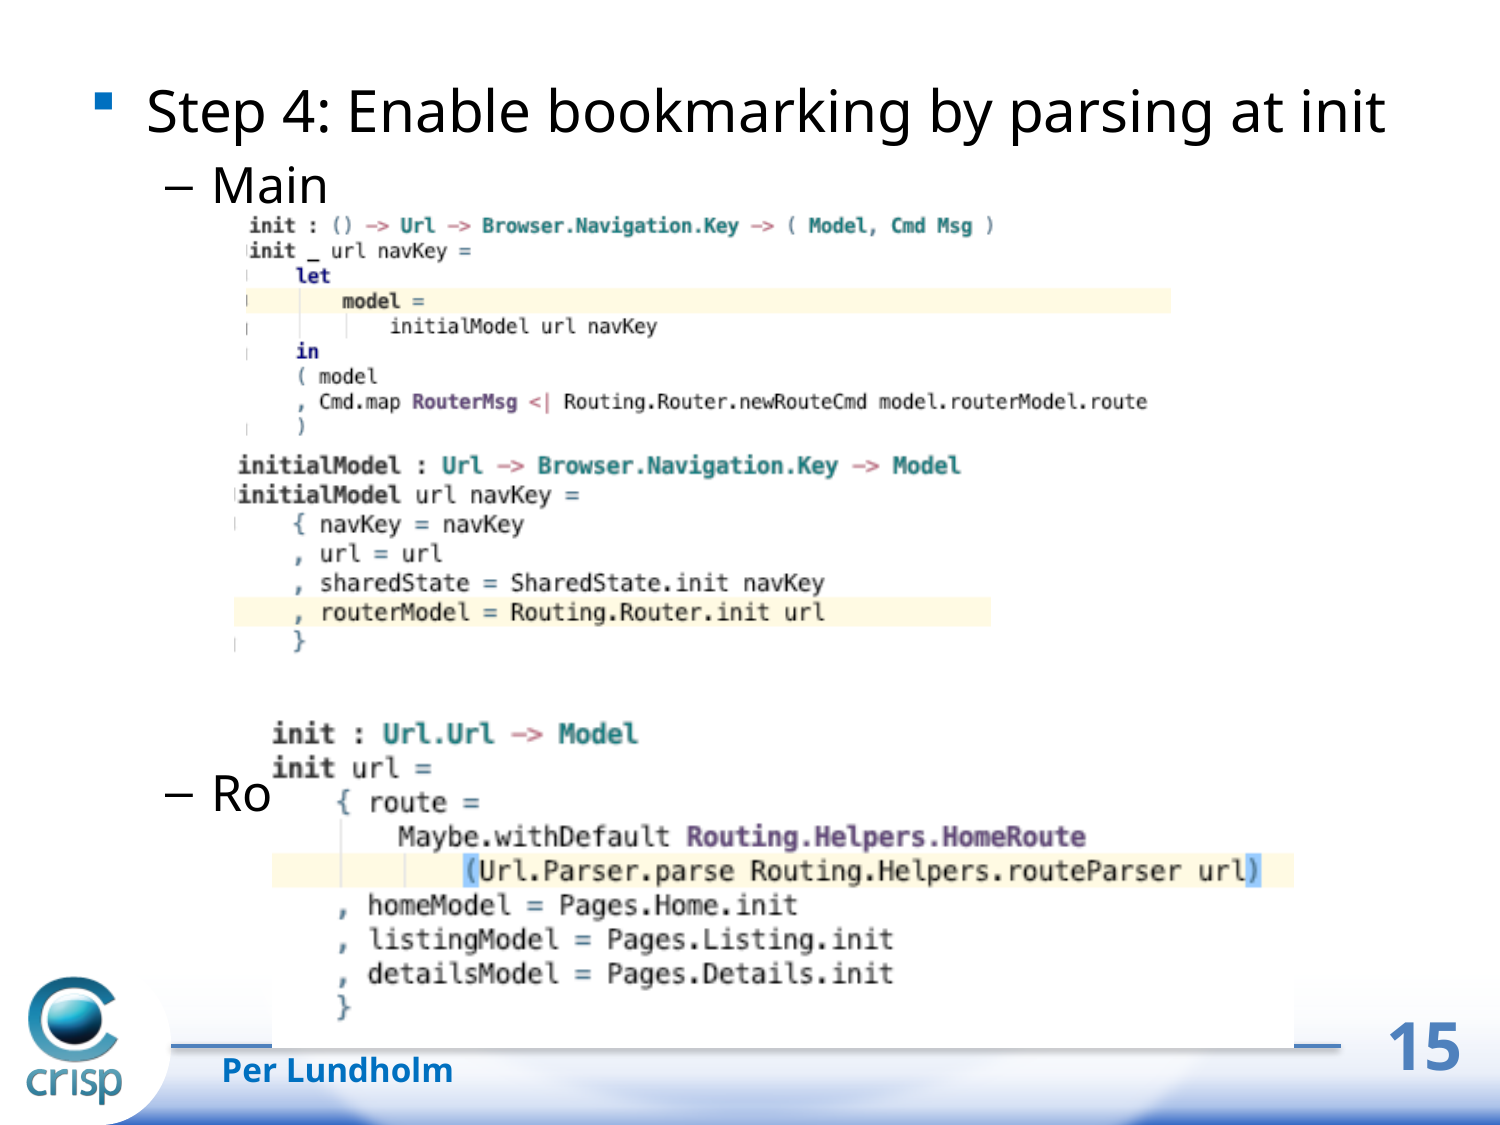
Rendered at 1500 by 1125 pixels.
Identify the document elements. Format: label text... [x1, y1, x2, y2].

picture [112, 710, 1500, 1125]
footer Per Lundholm [206, 1042, 1048, 1102]
slide_number 15 [1128, 1041, 1478, 1102]
picture [233, 208, 1171, 669]
picture [0, 823, 124, 1111]
list Step 4: Enable bookmarking by parsing at init Main Router init [75, 66, 1425, 1005]
